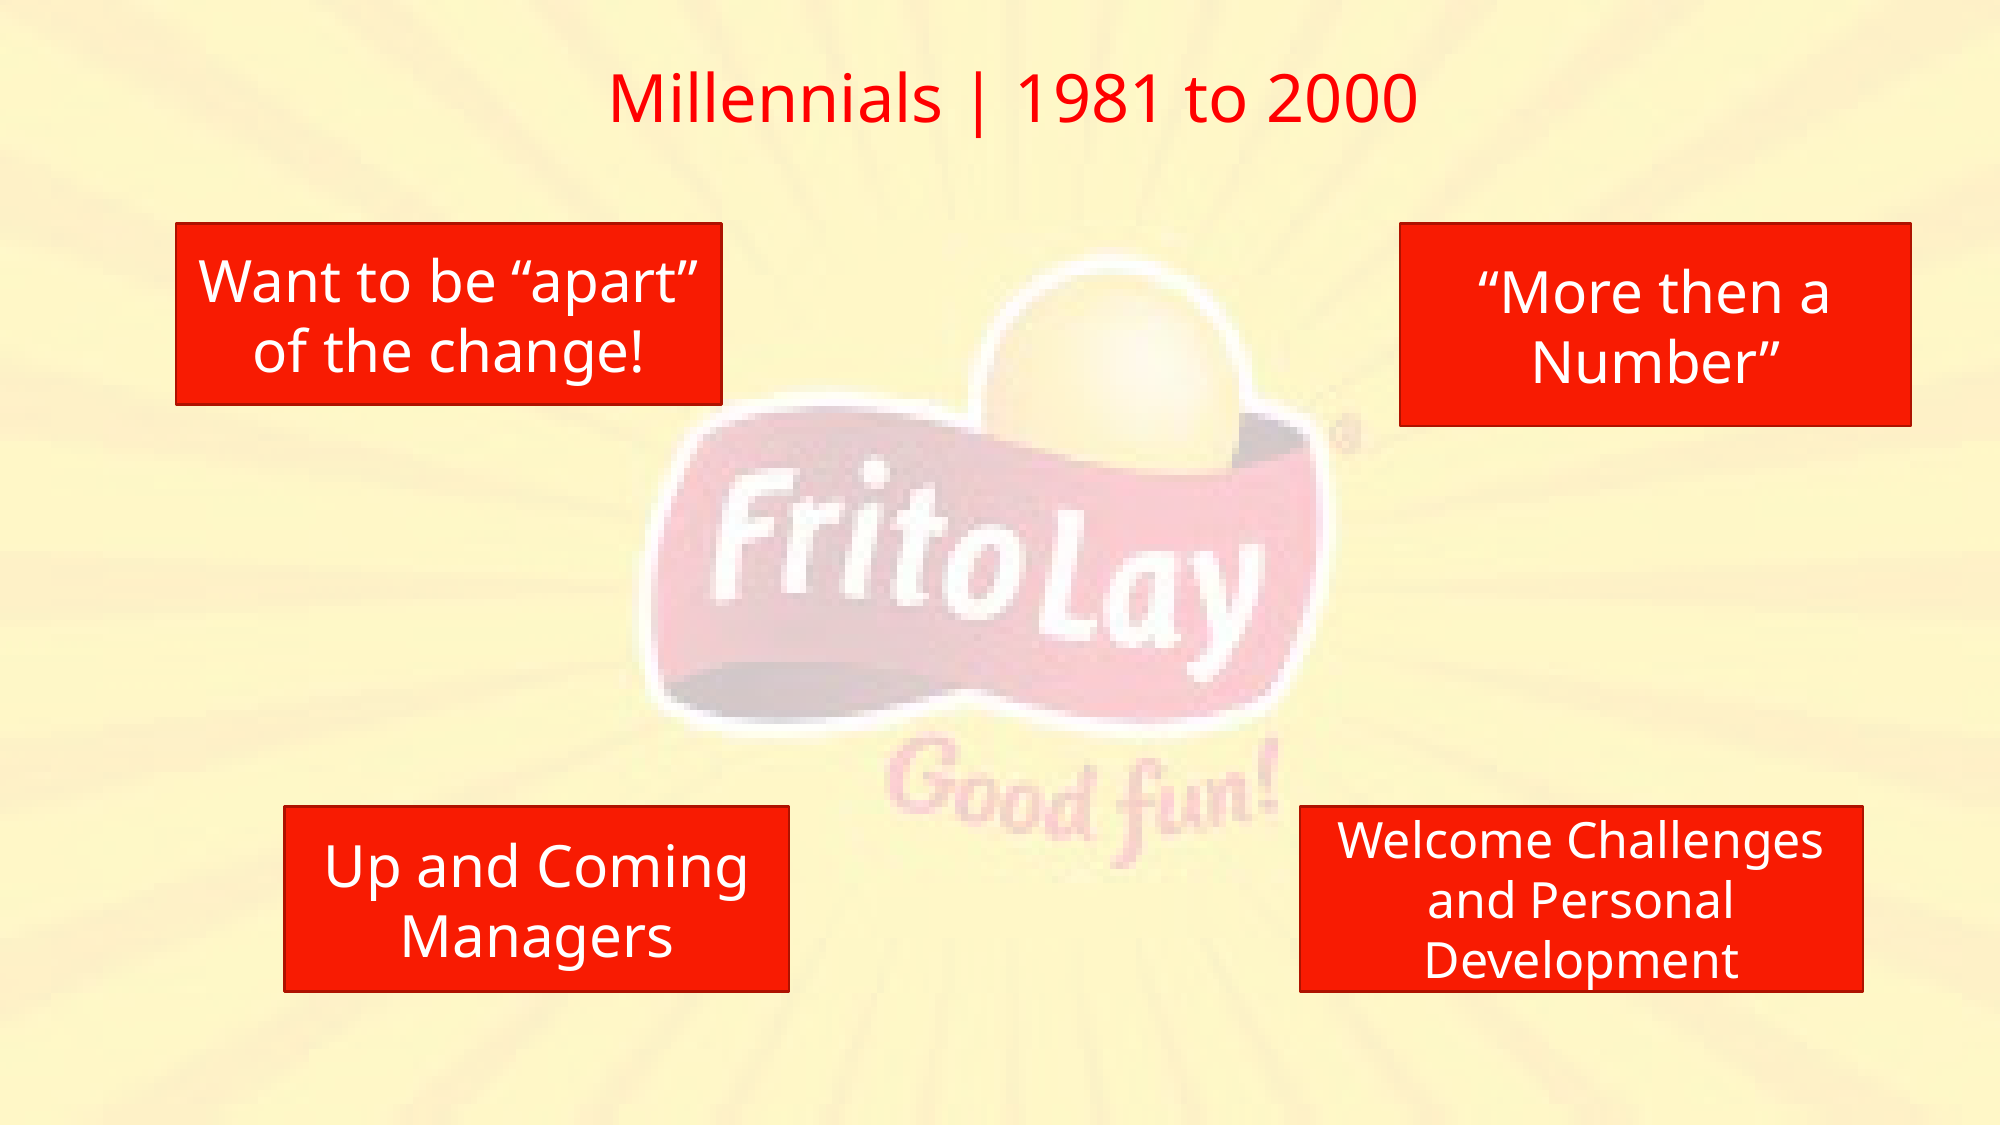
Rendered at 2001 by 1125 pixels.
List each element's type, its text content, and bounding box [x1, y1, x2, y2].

text_box Up and Coming Managers [283, 805, 790, 993]
text_box Millennials | 1981 to 2000 [28, 48, 2000, 144]
text_box Welcome Challenges and Personal Development [1299, 805, 1864, 993]
text_box “More then a Number” [1399, 222, 1912, 427]
text_box Want to be “apart” of the change! [175, 222, 723, 406]
